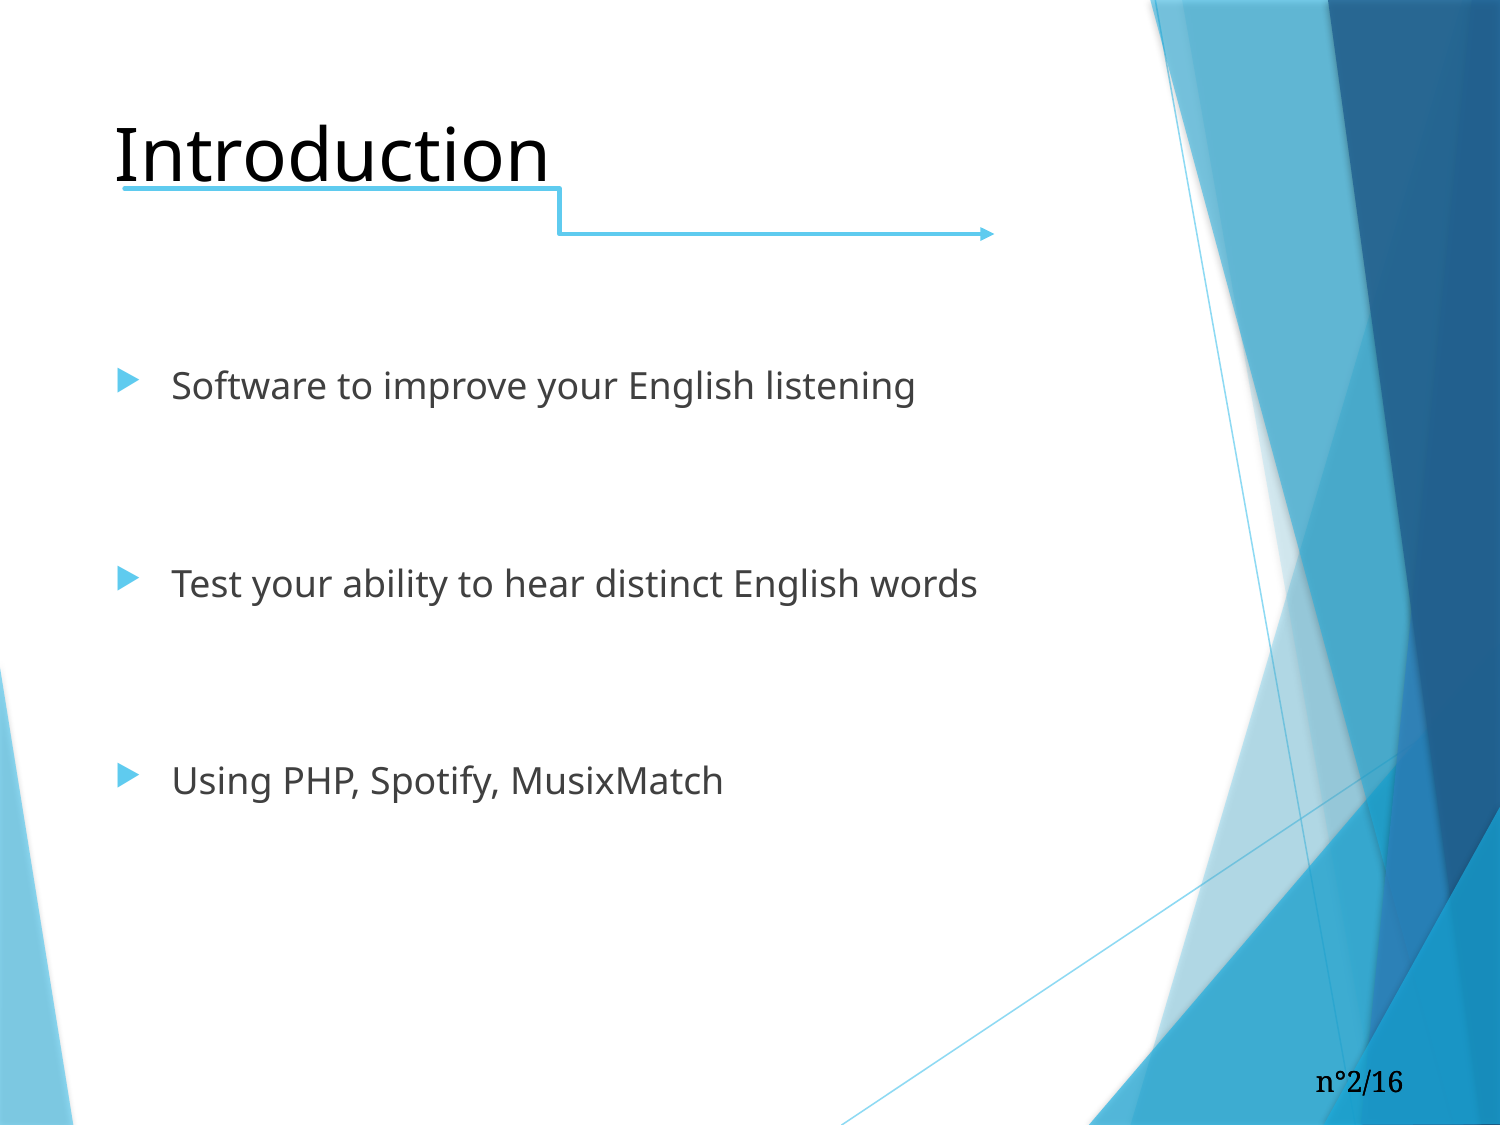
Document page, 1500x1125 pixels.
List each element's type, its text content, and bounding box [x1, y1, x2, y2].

title Introduction [99, 99, 1142, 205]
list Software to improve your English listening Test your ability to hear distinct English words Using PHP, Spotify, MusixMatch [99, 354, 1142, 992]
